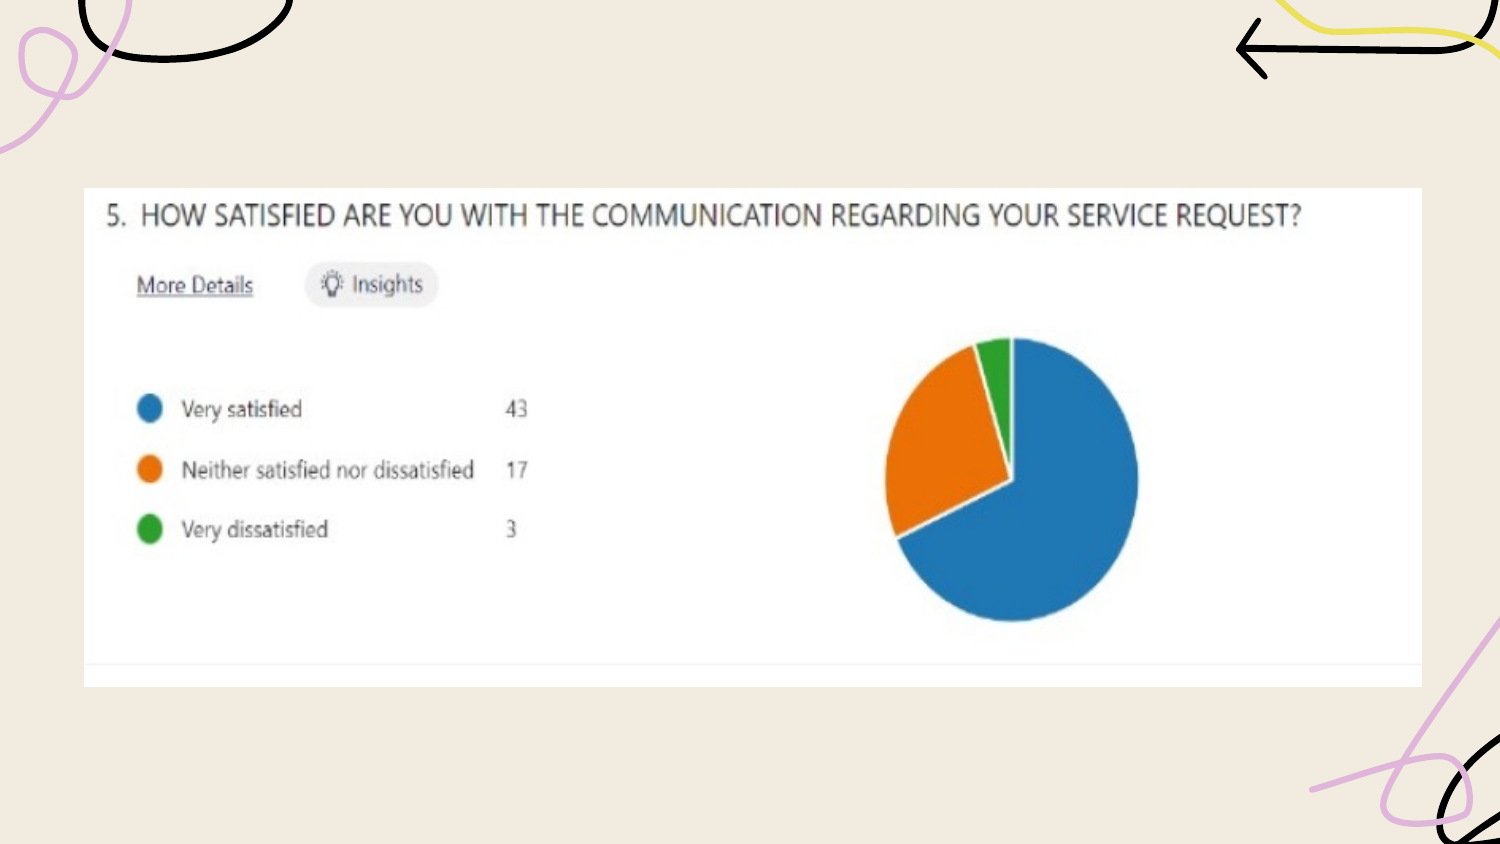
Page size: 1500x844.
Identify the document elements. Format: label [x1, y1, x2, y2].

picture [84, 188, 1422, 688]
